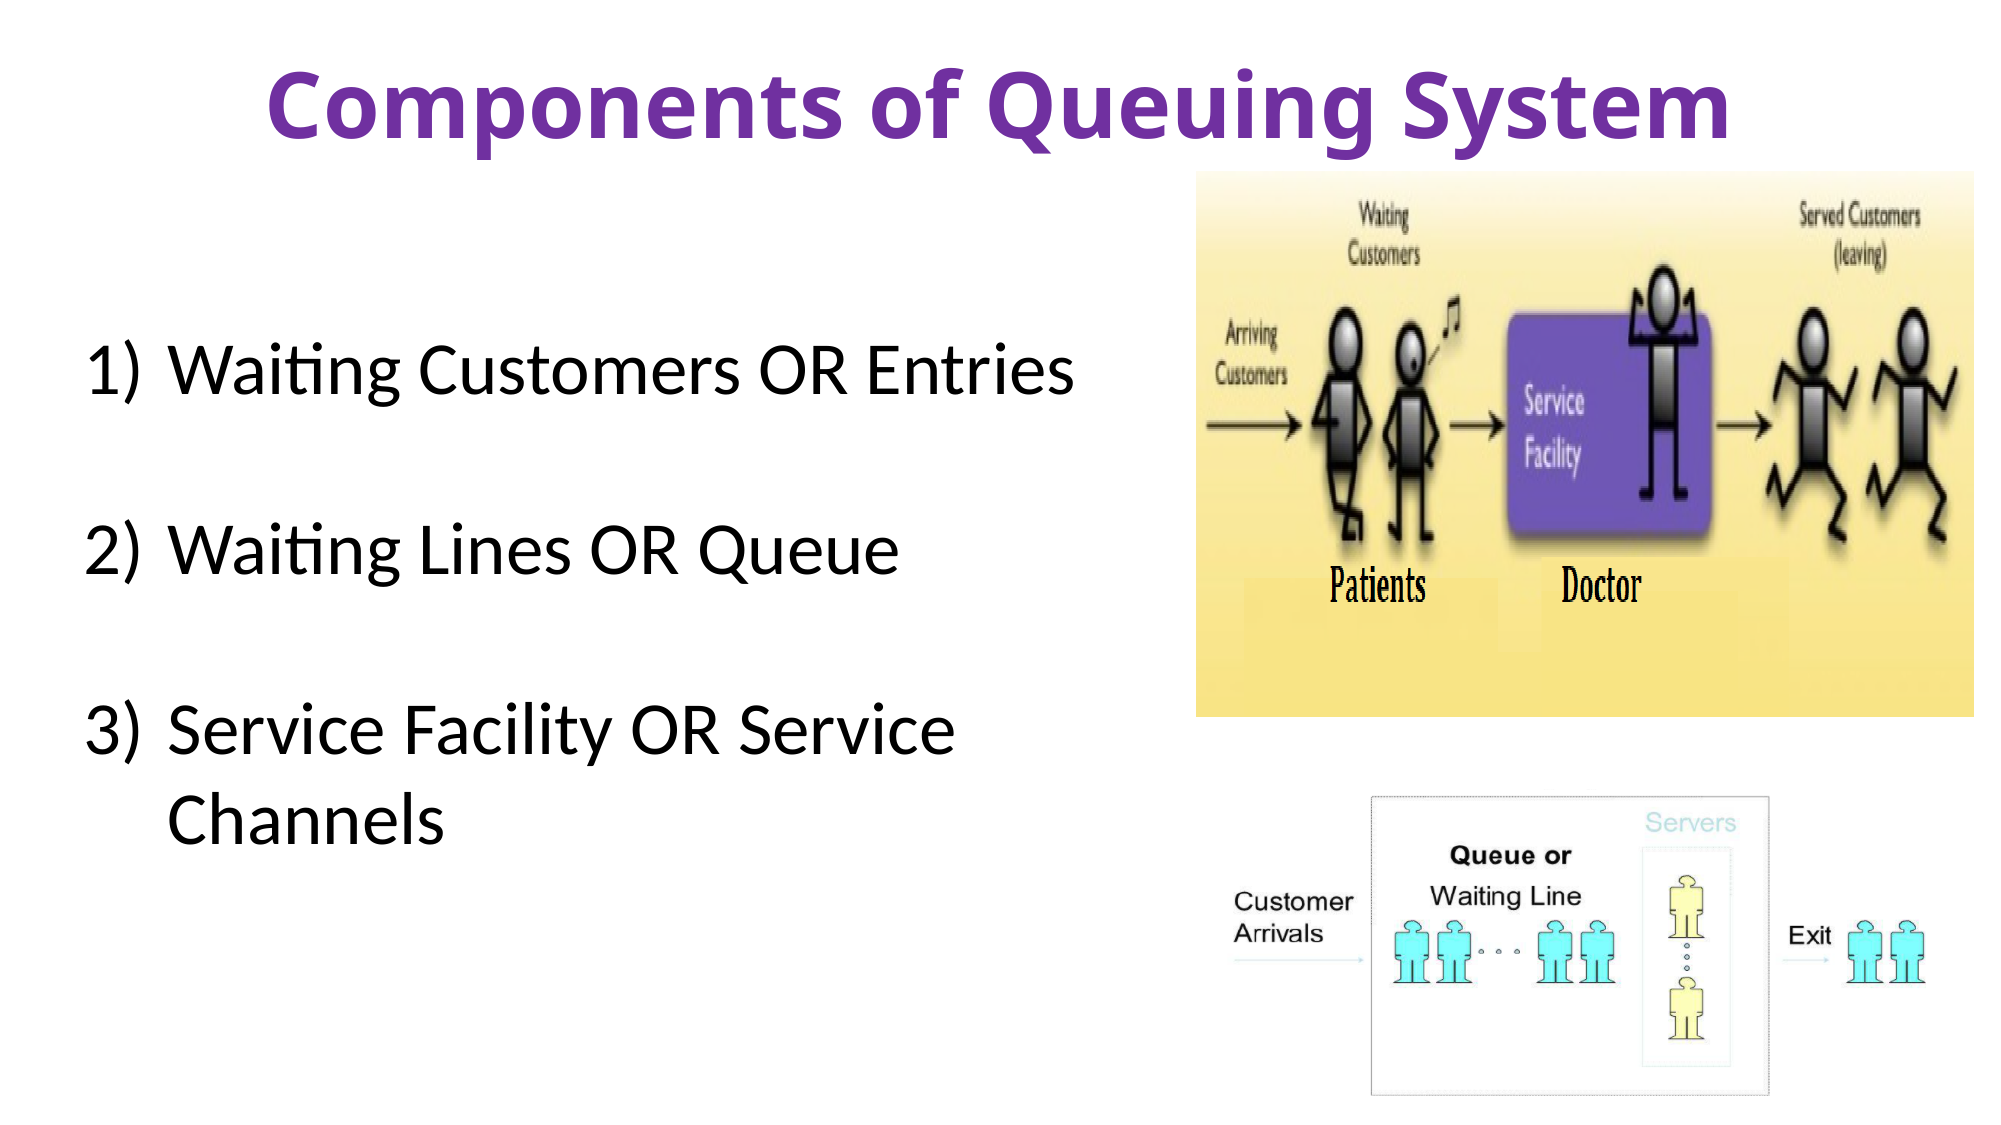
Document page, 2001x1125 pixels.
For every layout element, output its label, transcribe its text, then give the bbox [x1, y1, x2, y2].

title Components of Queuing System [137, 0, 1863, 218]
picture [1196, 171, 1975, 717]
picture [1222, 752, 1932, 1108]
text_box Waiting Customers OR Entries Waiting Lines OR Queue Service Facility OR Service Channels [68, 312, 1097, 867]
